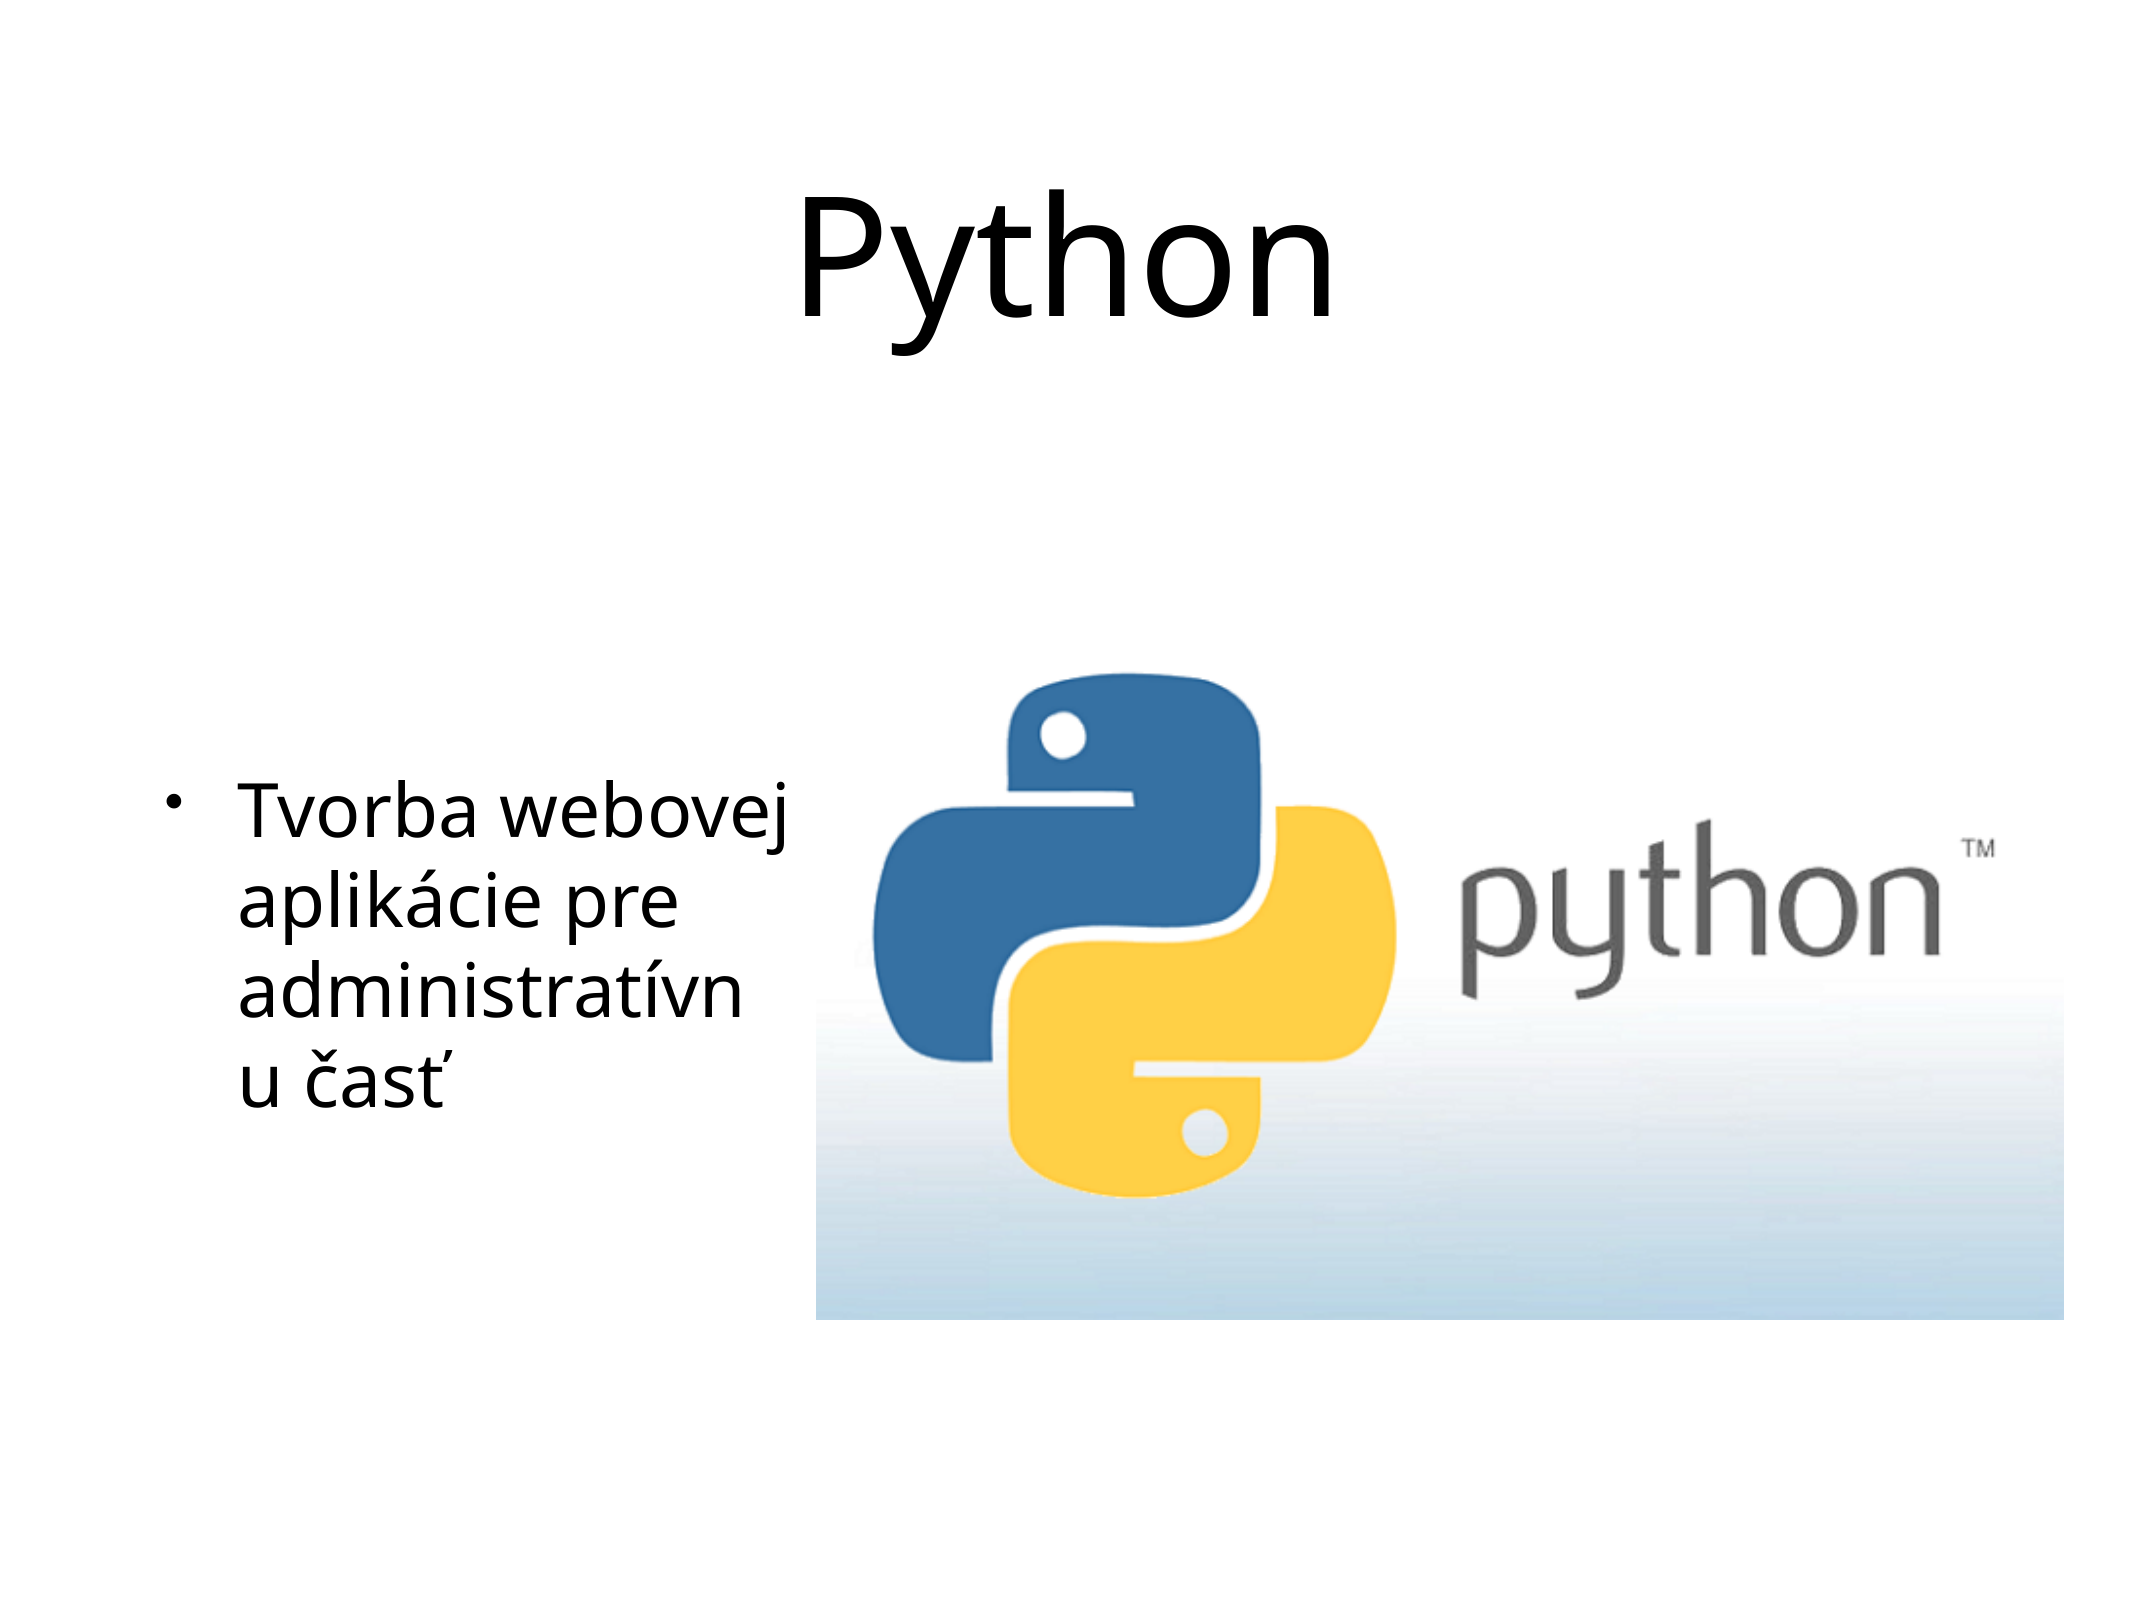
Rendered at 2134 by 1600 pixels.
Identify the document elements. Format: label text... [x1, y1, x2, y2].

picture [816, 565, 2065, 1321]
list Tvorba webovej aplikácie pre administratívnu časť [155, 426, 800, 1459]
title Python [155, 72, 1978, 428]
